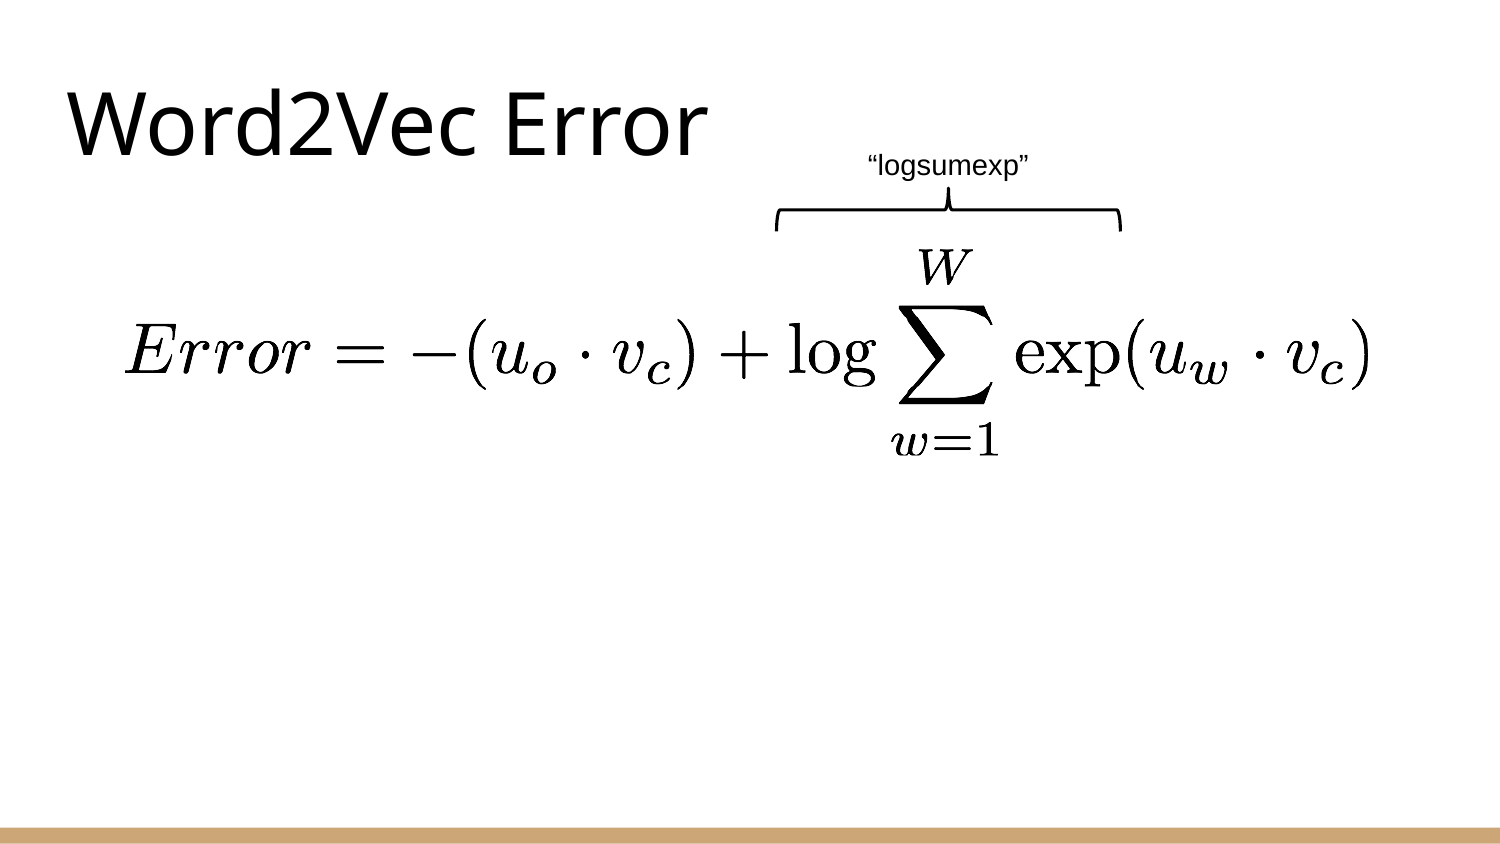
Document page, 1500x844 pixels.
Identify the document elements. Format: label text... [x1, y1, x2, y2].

text_box “logsumexp” [772, 99, 1125, 197]
text_box [776, 197, 1121, 232]
picture [125, 247, 1368, 456]
title Word2Vec Error [51, 51, 1449, 189]
